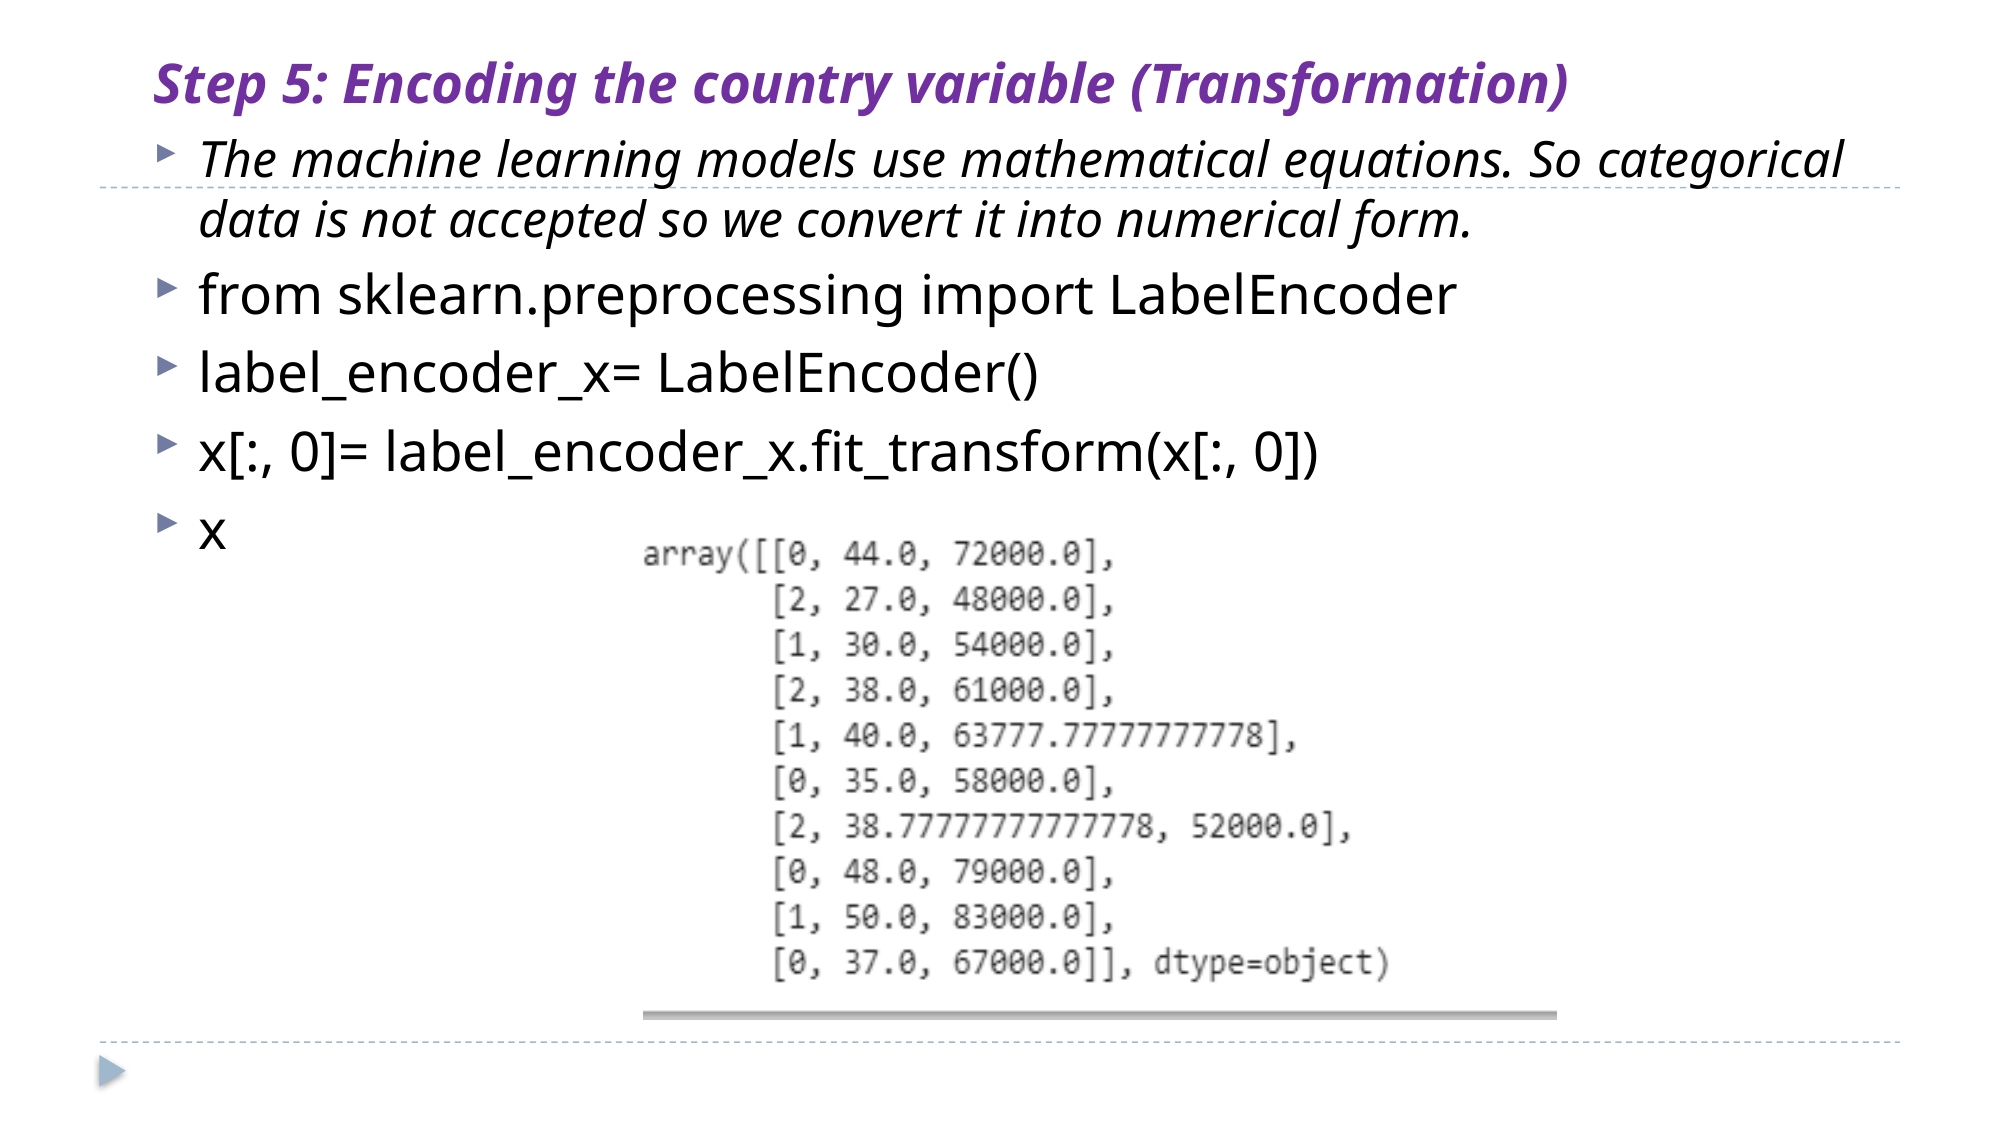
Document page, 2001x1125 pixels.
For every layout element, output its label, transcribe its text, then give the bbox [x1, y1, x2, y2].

list Step 5: Encoding the country variable (Transformation) The machine learning models use mathematical equations. So categorical data is not accepted so we convert it into numerical form. from sklearn.preprocessing import LabelEncoder label_encoder_x= LabelEncoder() x[:, 0]= label_encoder_x.fit_transform(x[:, 0]) x [137, 40, 1863, 1014]
picture [643, 518, 1557, 1021]
